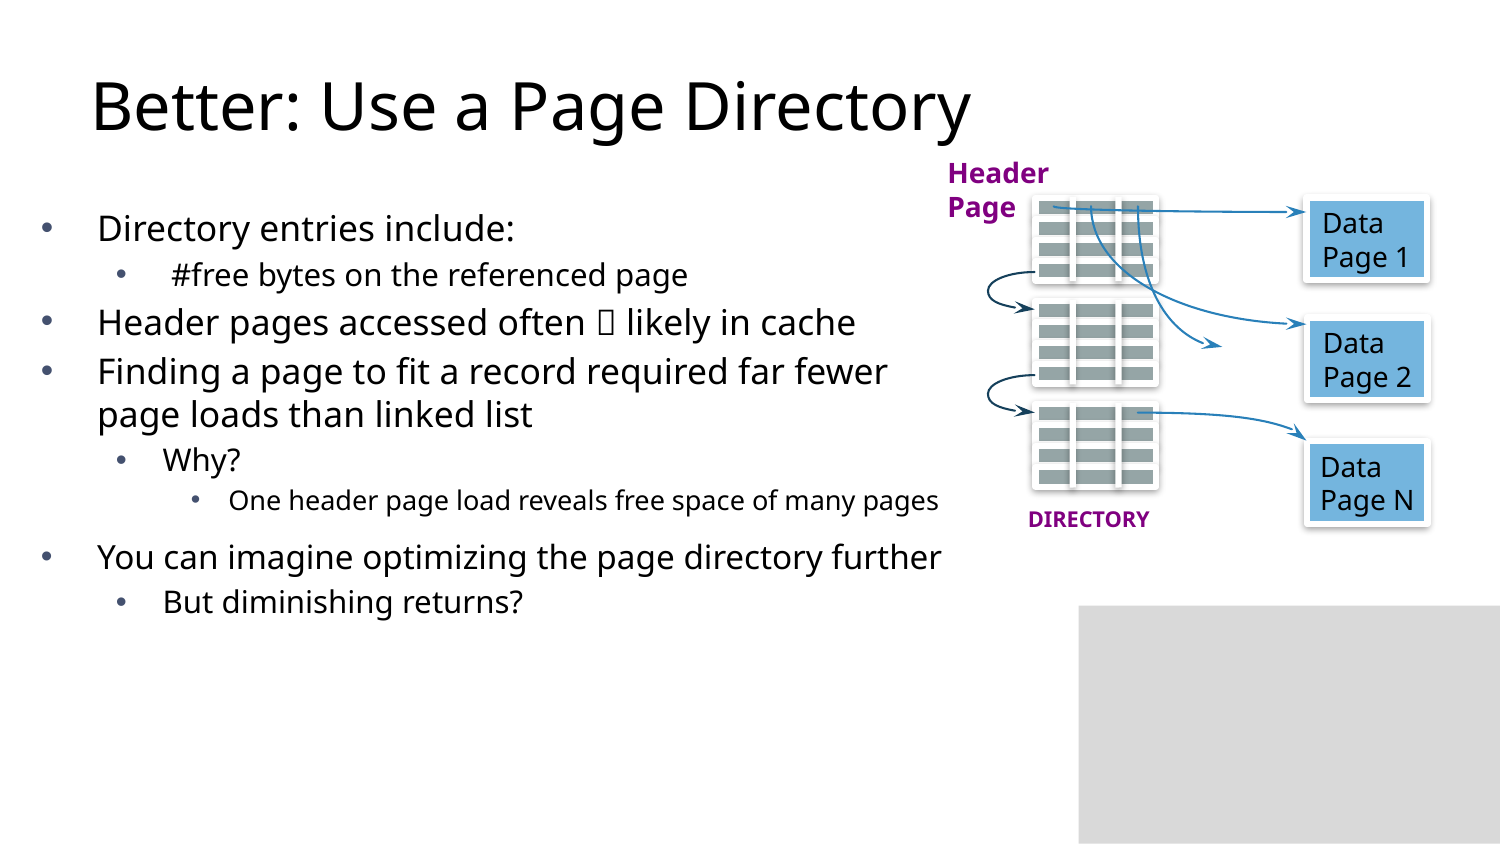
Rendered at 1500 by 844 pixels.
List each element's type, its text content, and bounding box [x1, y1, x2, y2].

title Better: Use a Page Directory [75, 33, 1425, 175]
list Directory entries include: #free bytes on the referenced page Header pages accessed often  likely in cache Finding a page to fit a record required far fewer page loads than linked list Why? One header page load reveals free space of many pages You can imagine optimizing the page directory further But diminishing returns? [25, 198, 975, 756]
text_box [935, 149, 1428, 539]
